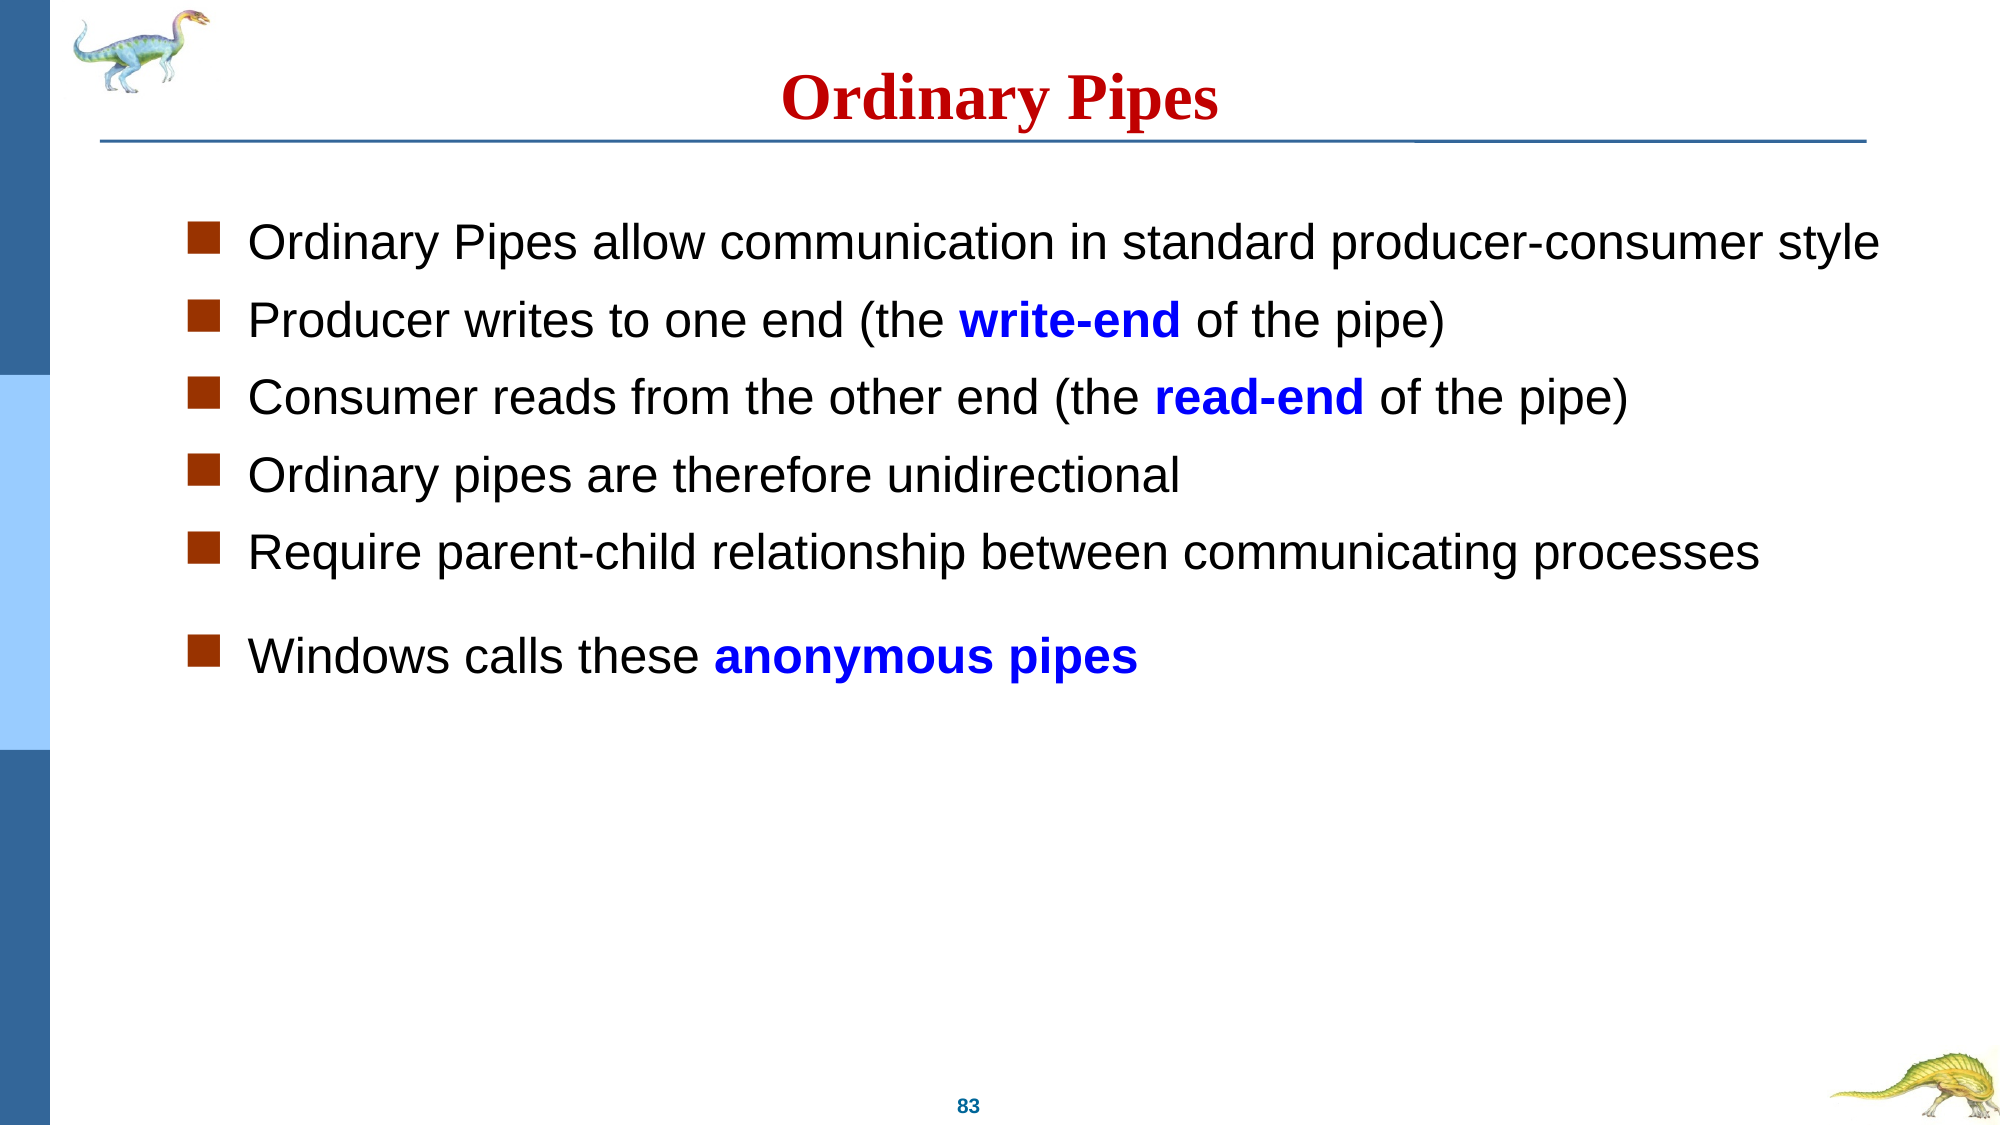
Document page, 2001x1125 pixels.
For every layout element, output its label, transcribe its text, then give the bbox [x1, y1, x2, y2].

title Ordinary Pipes [99, 45, 1900, 141]
picture [62, 0, 225, 102]
list Ordinary Pipes allow communication in standard producer-consumer style Producer writes to one end (the write-end of the pipe) Consumer reads from the other end (the read-end of the pipe) Ordinary pipes are therefore unidirectional Require parent-child relationship between communicating processes Windows calls these anonymous pipes [176, 202, 1900, 946]
picture [1827, 1045, 2000, 1125]
